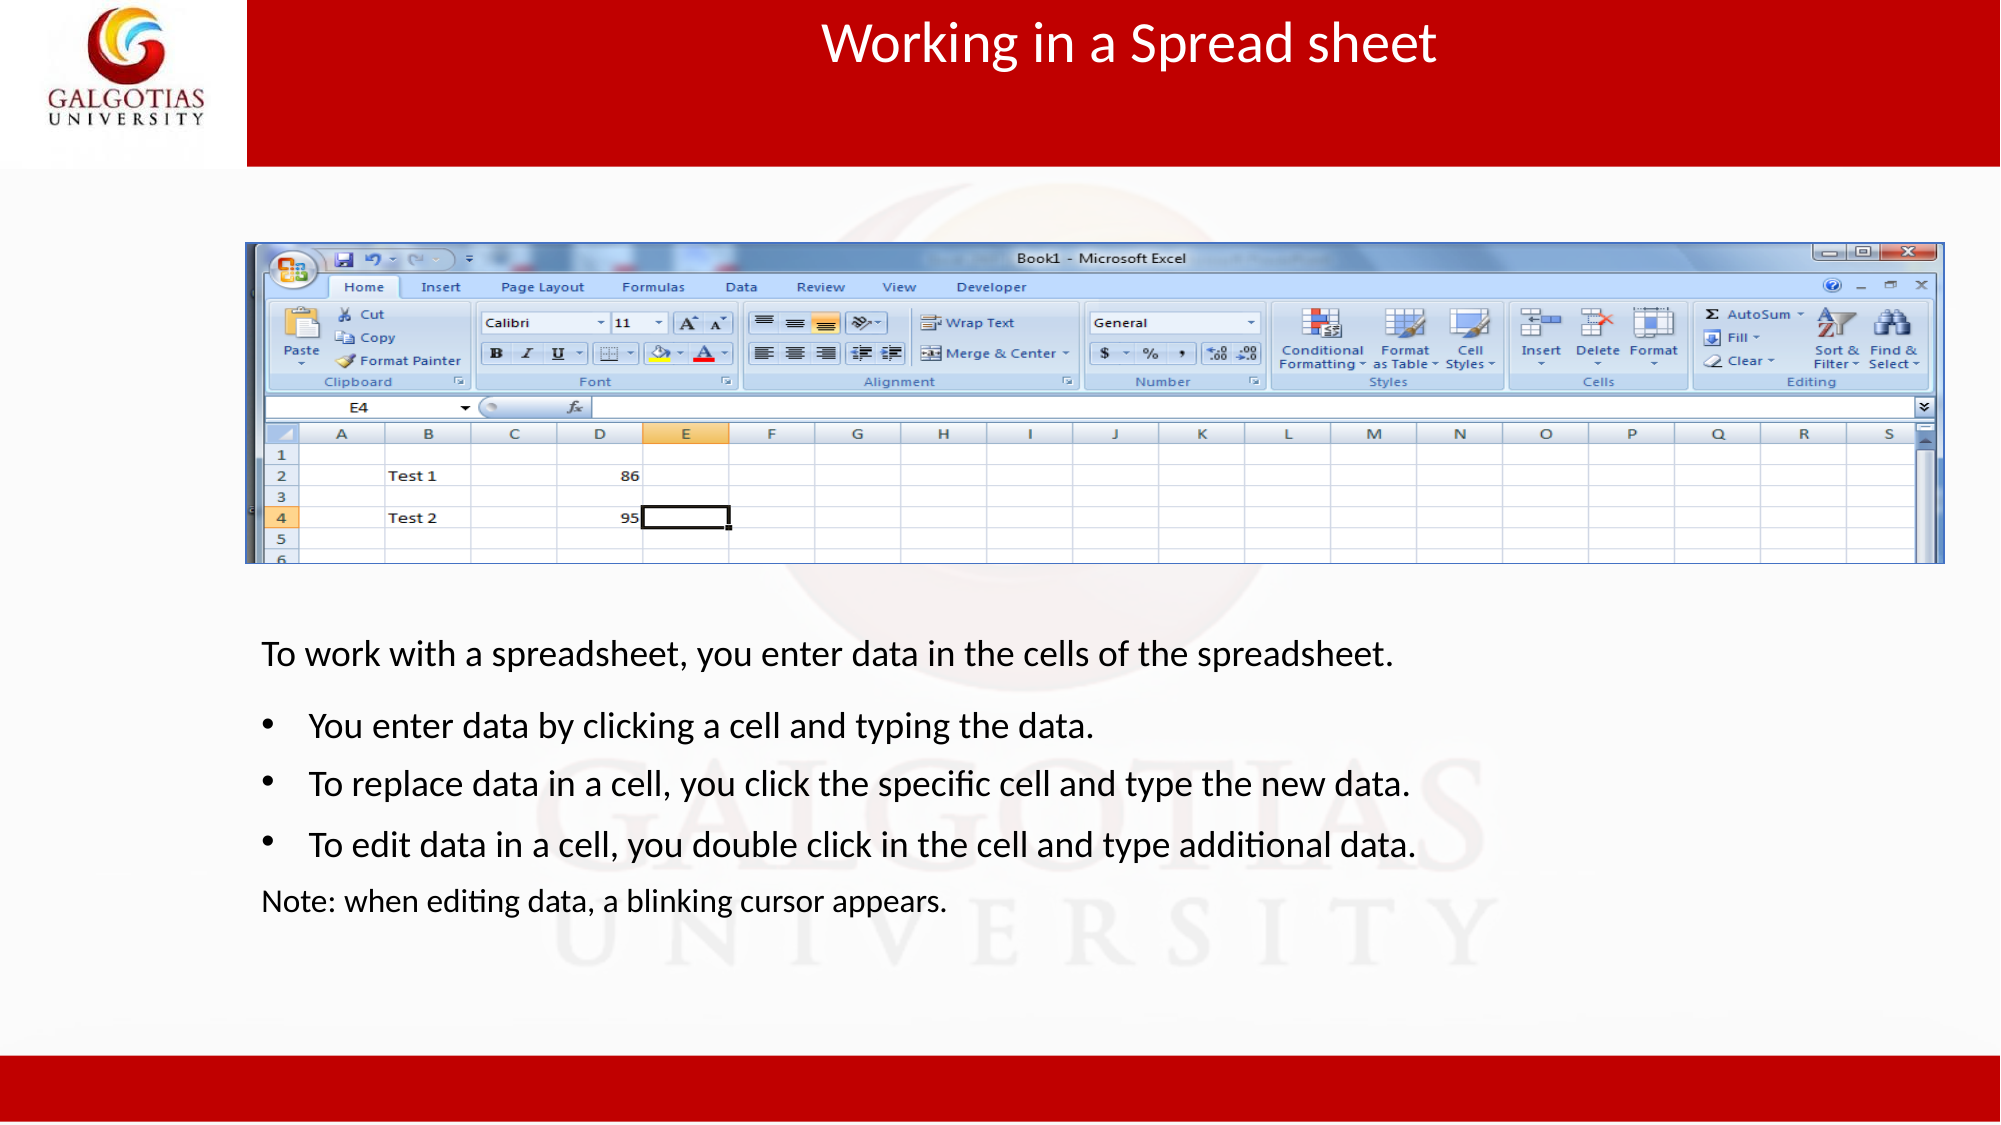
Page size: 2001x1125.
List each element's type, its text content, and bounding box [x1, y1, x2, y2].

text_box [0, 1055, 2000, 1122]
picture [0, 0, 247, 169]
picture [246, 243, 1944, 563]
text_box To work with a spreadsheet, you enter data in the cells of the spreadsheet. You enter data by clicking a cell and typing the data. To replace data in a cell, you click the specific cell and type the new data. To edit data in a cell, you double click in the cell and type additional data. Note: when editing data, a blinking cursor appears. [246, 630, 1926, 972]
text_box Working in a Spread sheet [247, 0, 2000, 167]
